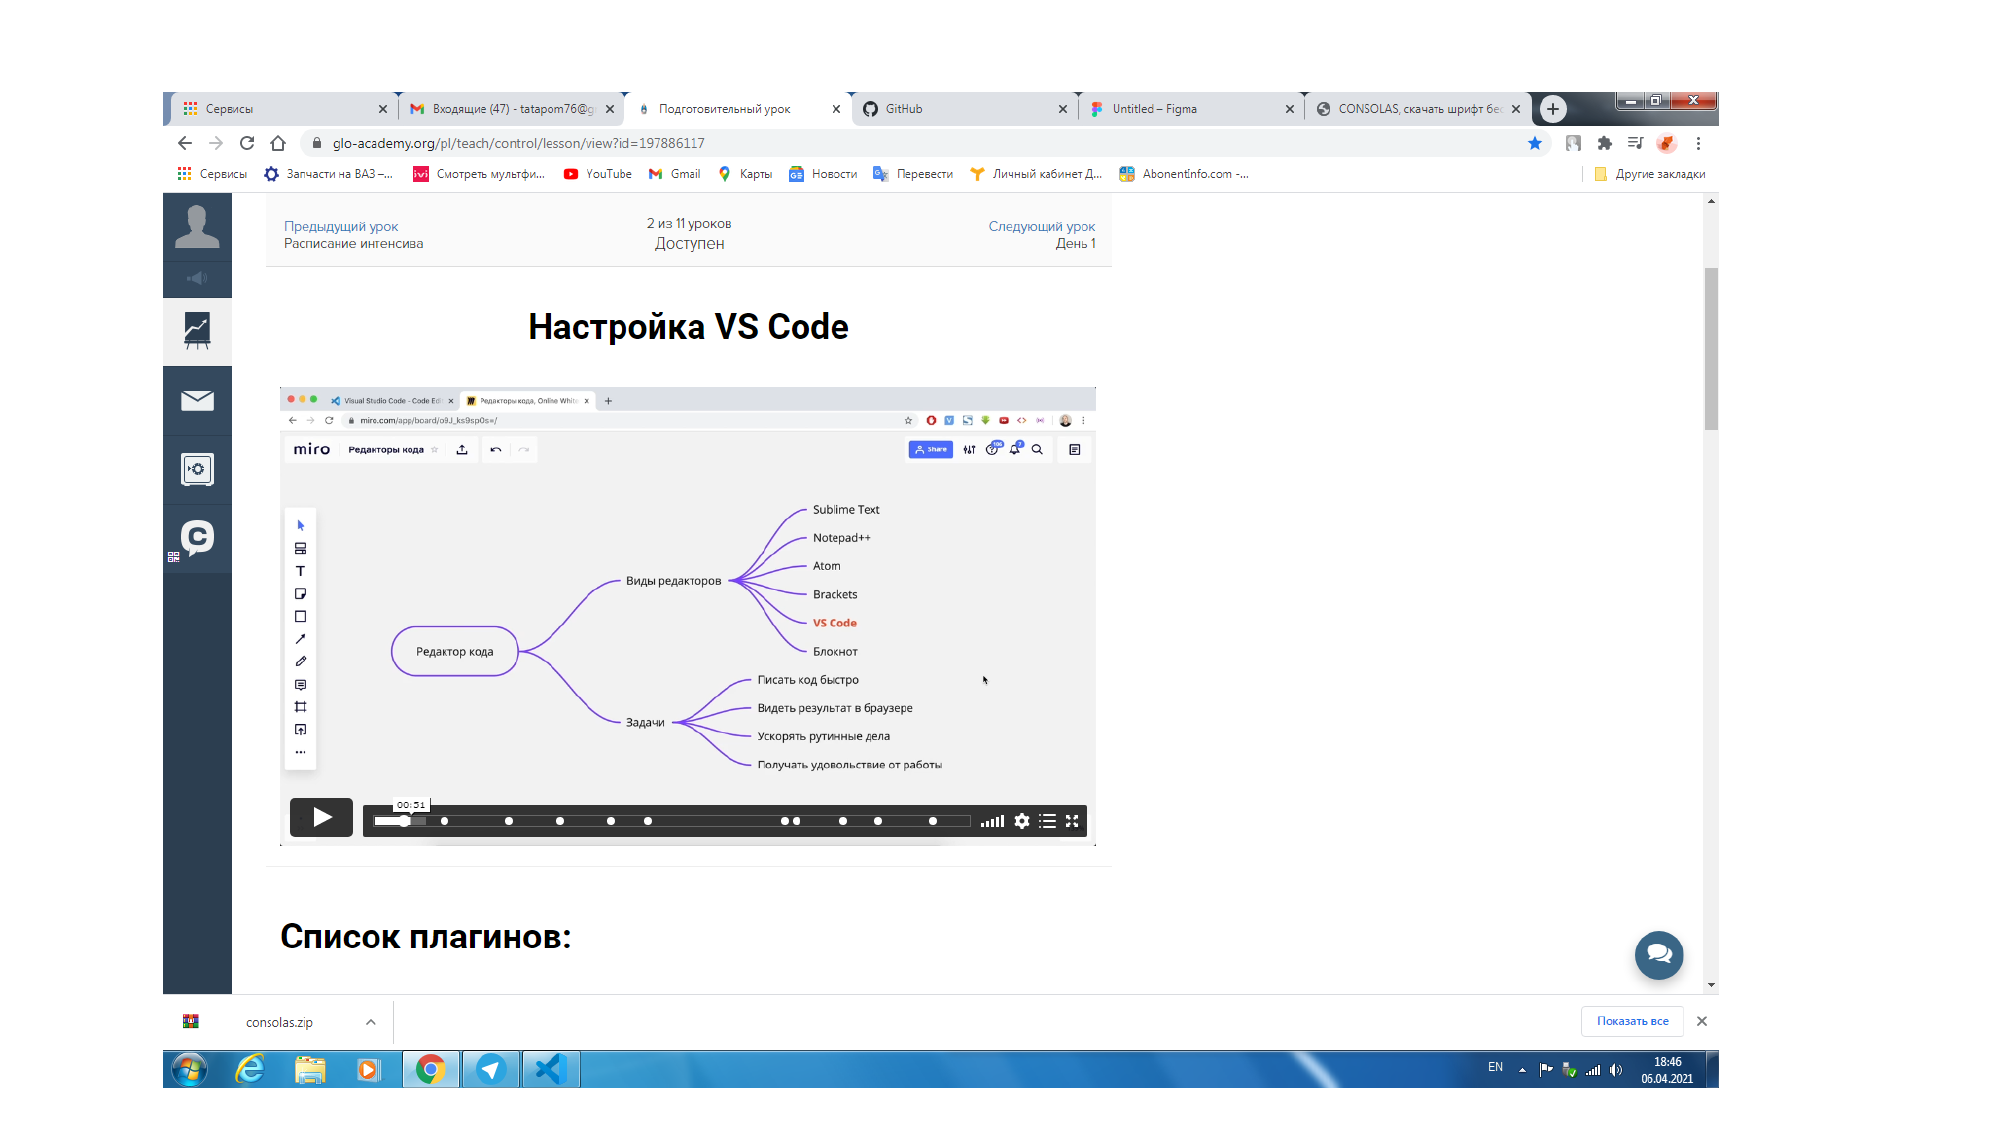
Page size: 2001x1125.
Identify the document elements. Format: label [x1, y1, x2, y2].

picture [163, 92, 1719, 1088]
